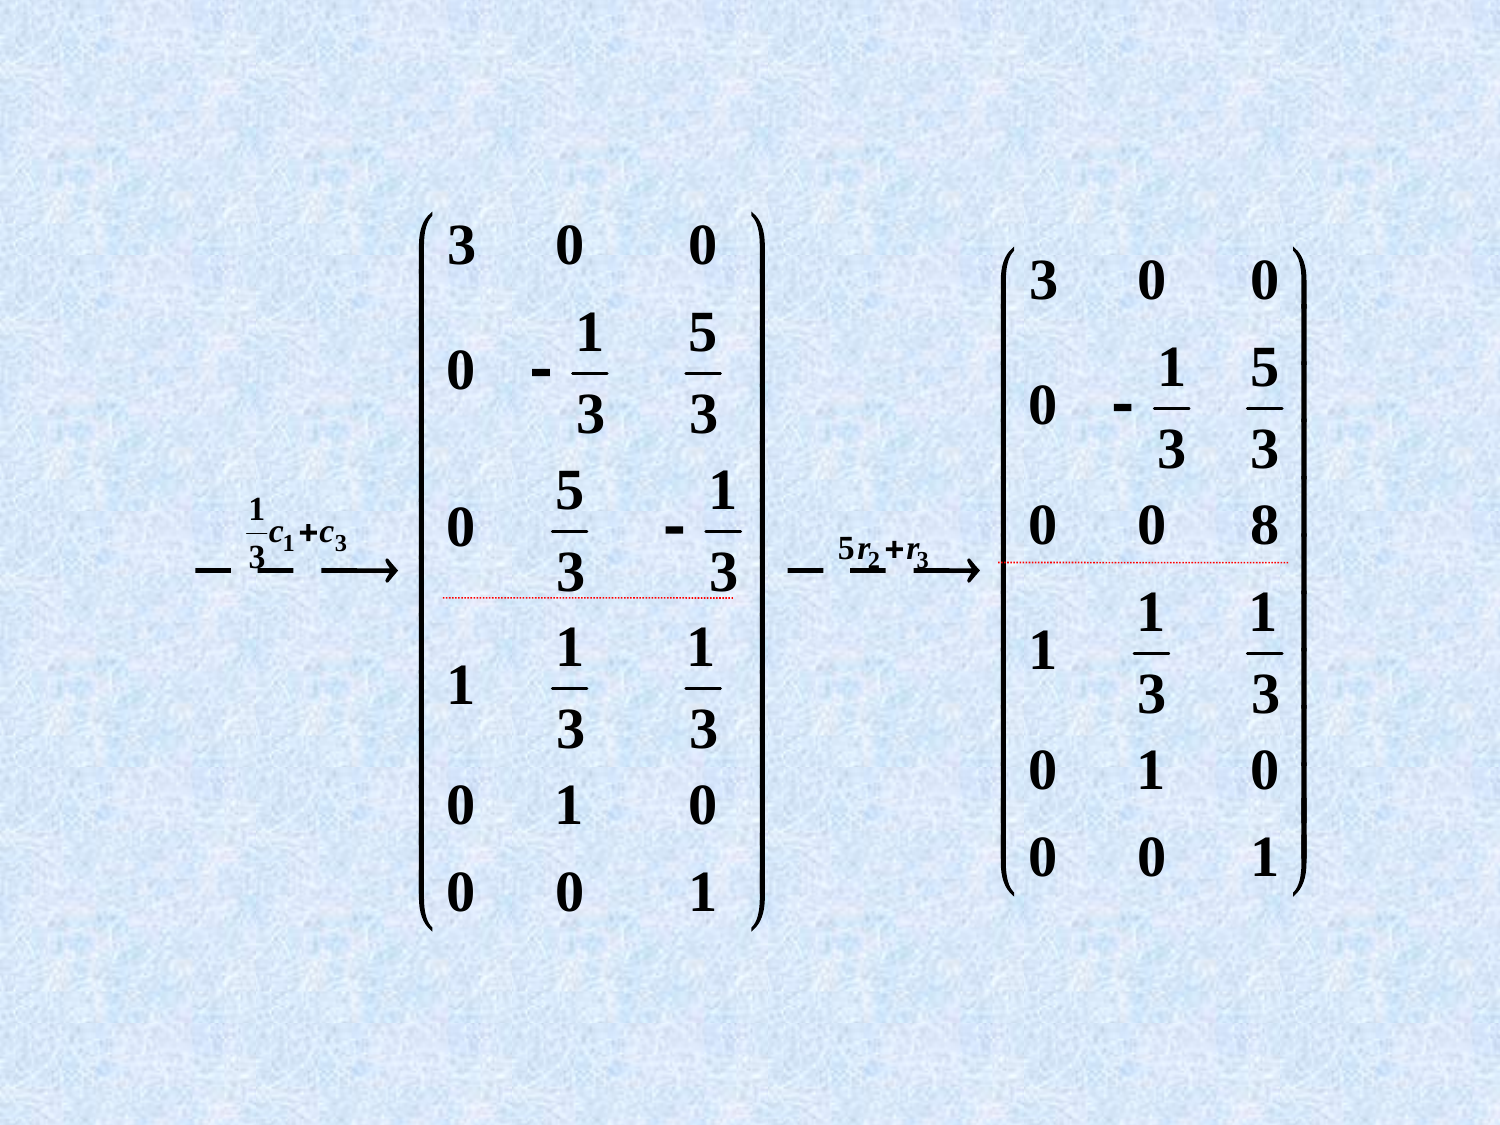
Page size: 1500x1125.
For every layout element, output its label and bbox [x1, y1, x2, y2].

picture [0, 0, 1500, 1125]
text_box [182, 207, 1317, 936]
